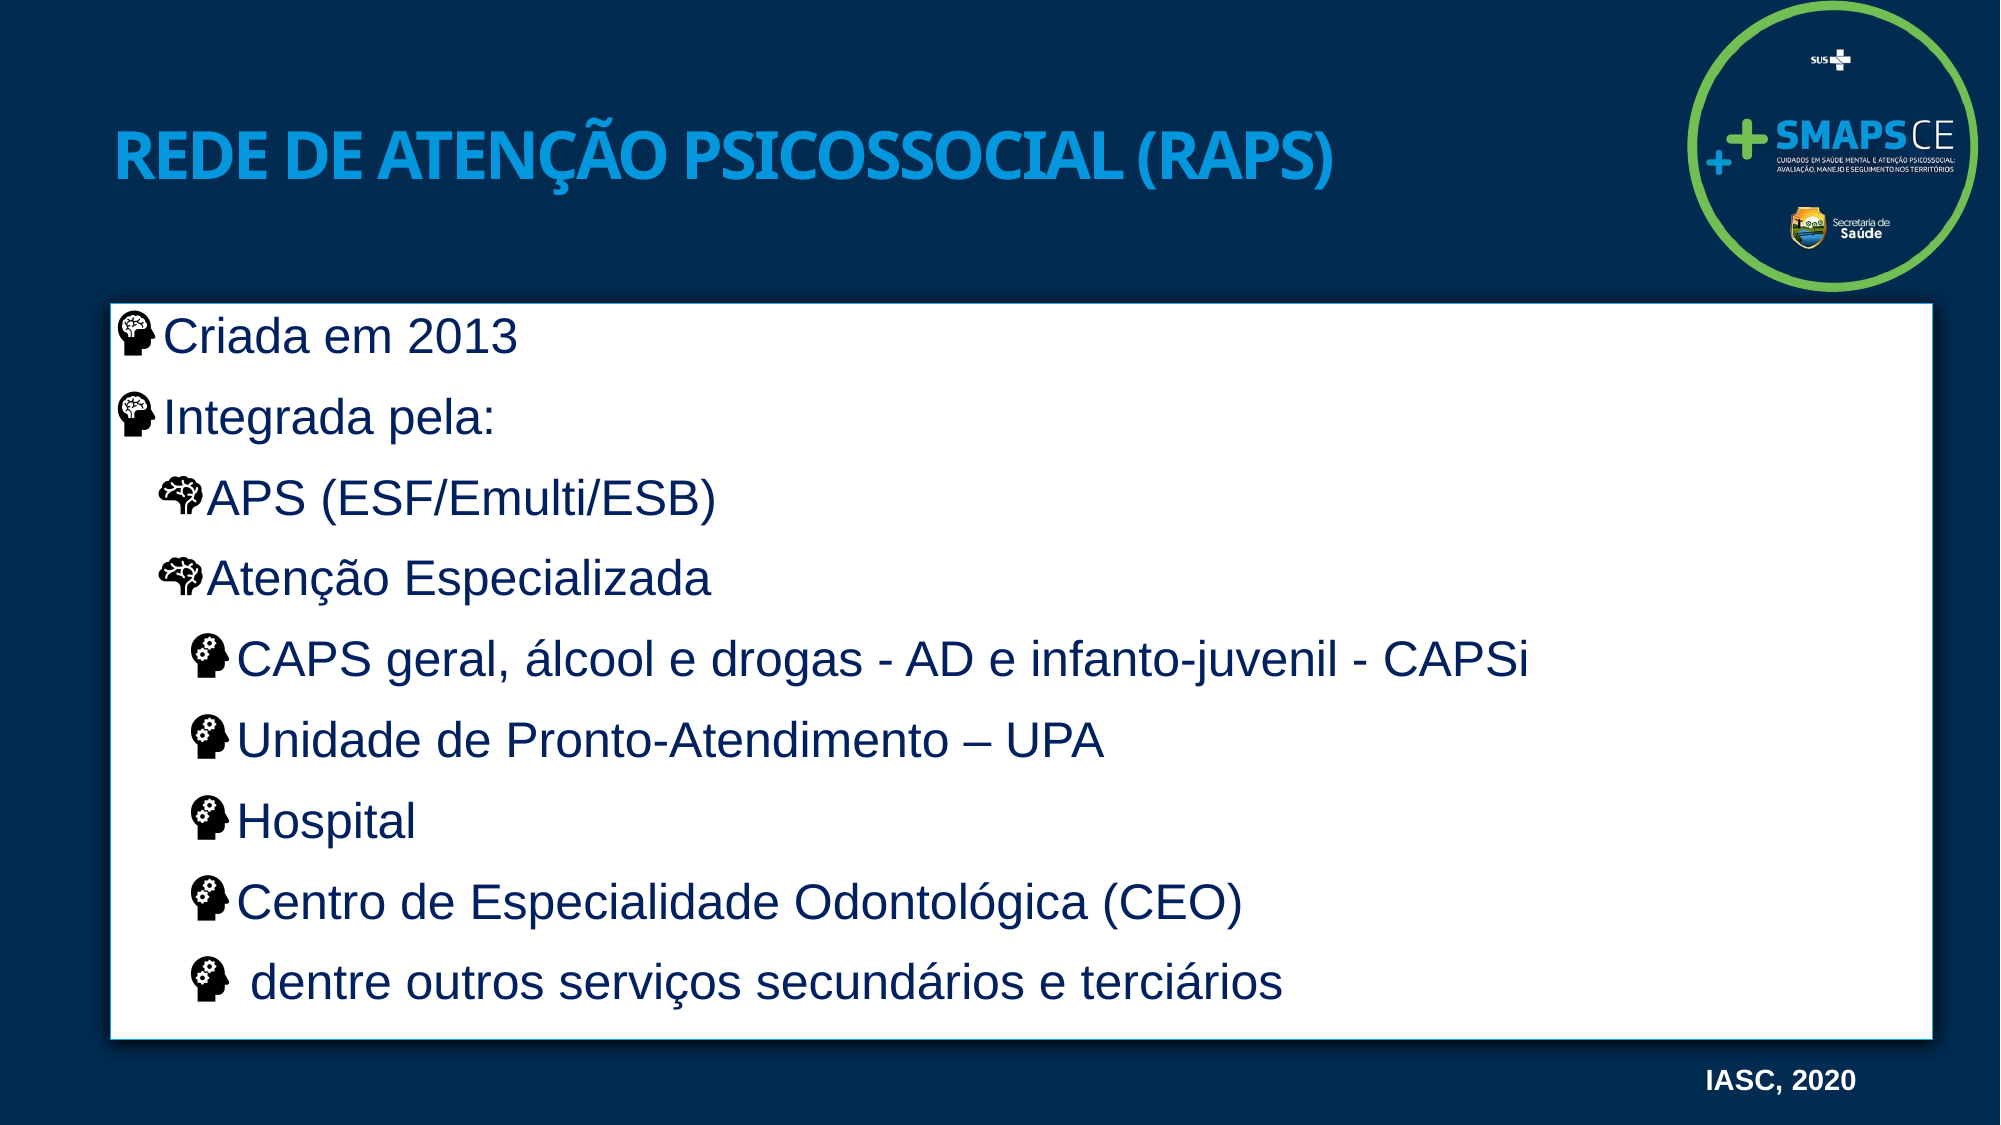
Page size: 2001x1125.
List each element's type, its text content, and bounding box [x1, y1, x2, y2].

picture [112, 306, 163, 360]
text_box IASC, 2020 [1690, 1054, 1872, 1104]
picture [183, 711, 237, 764]
picture [183, 953, 237, 1007]
picture [112, 387, 163, 441]
picture [1687, 0, 1979, 292]
list Criada em 2013 Integrada pela: APS (ESF/Emulti/ESB) Atenção Especializada CAPS geral, álcool e drogas - AD e infanto-juvenil - CAPSi Unidade de Pronto-Atendimento – UPA Hospital Centro de Especialidade Odontológica (CEO) dentre outros serviços secundários e terciários [110, 303, 1933, 1040]
picture [154, 549, 207, 603]
picture [183, 792, 237, 845]
picture [183, 872, 237, 926]
picture [183, 630, 237, 683]
title Rede de Atenção Psicossocial (RAPS) [112, 122, 1645, 194]
picture [154, 468, 207, 522]
